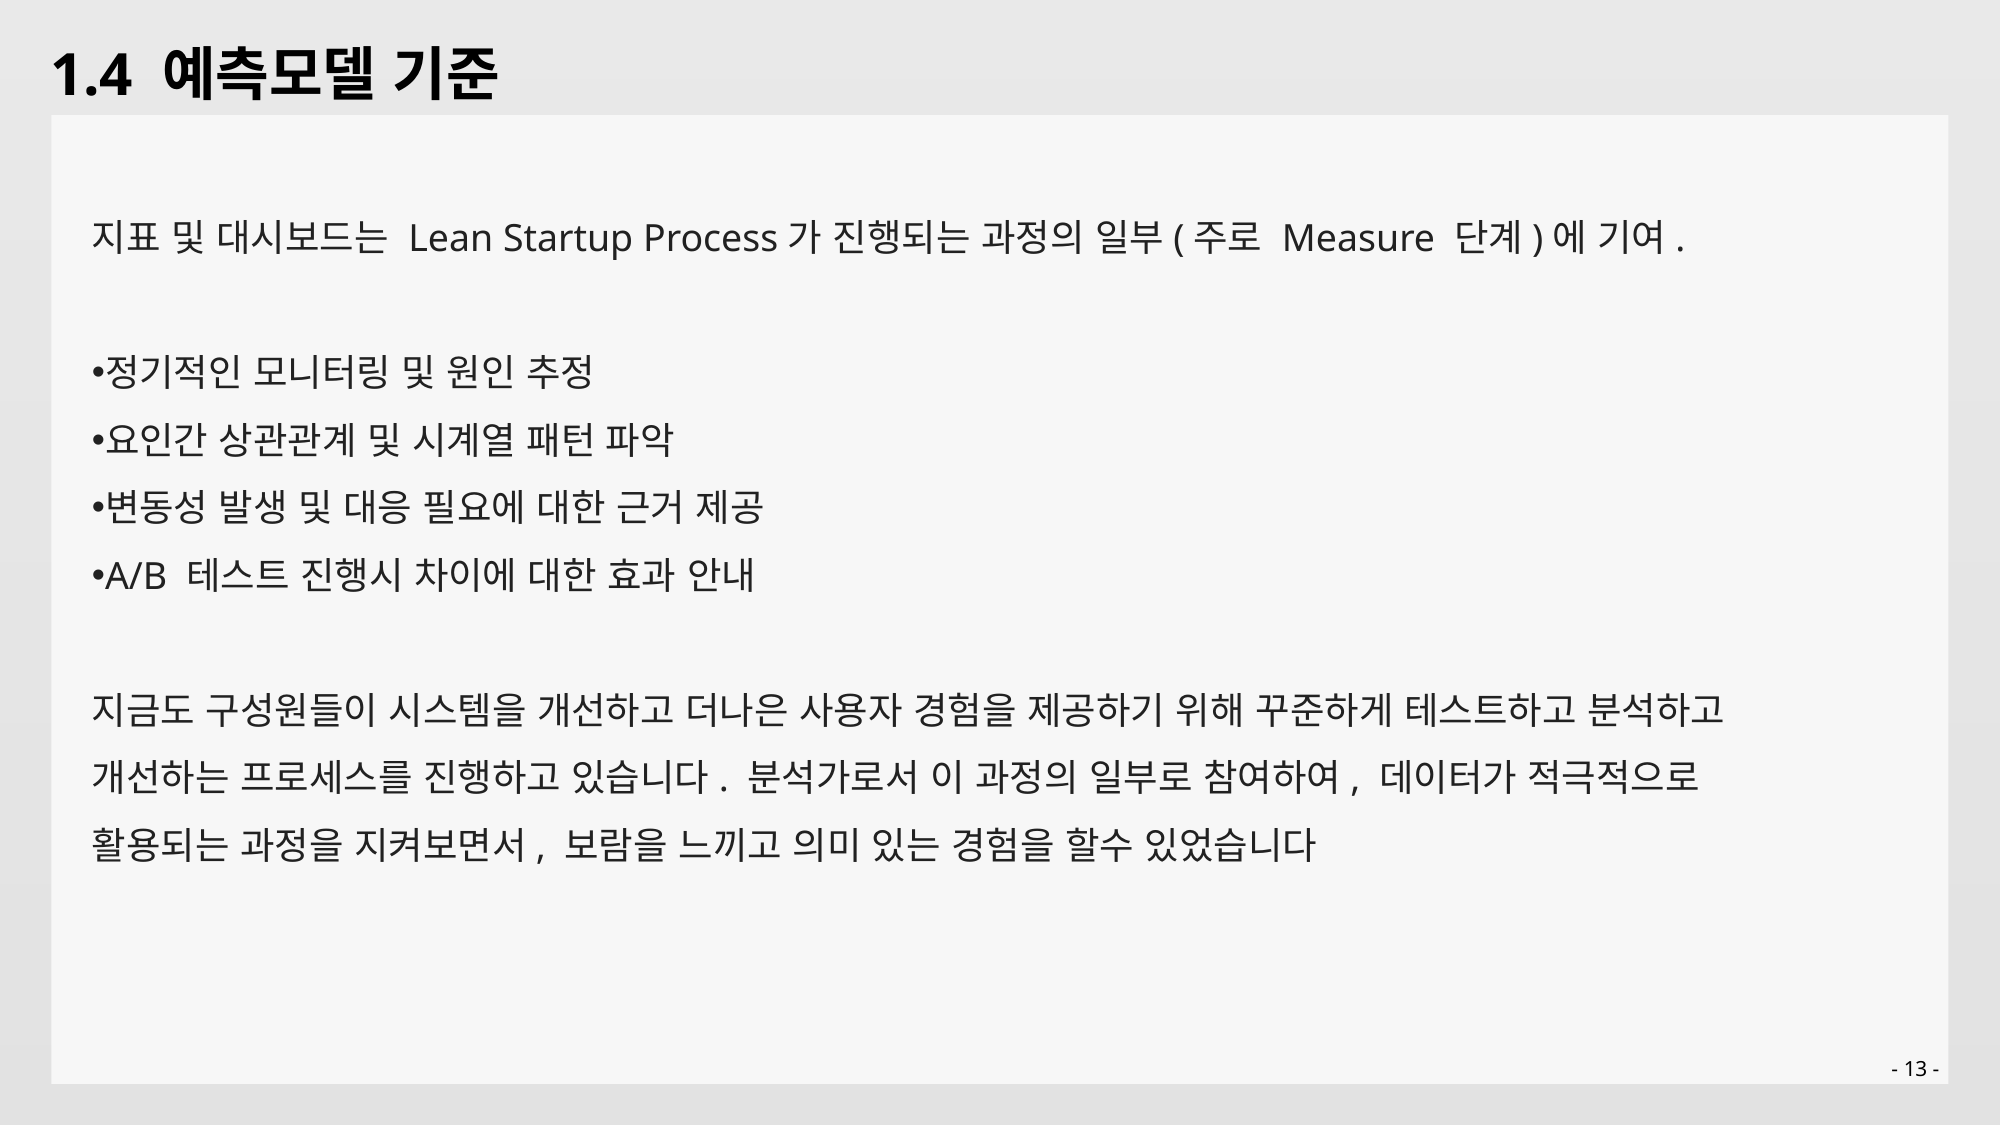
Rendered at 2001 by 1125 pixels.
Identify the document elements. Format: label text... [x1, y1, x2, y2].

slide_number - 13 - [1504, 1039, 1955, 1100]
text_box 지표 및 대시보드는 Lean Startup Process가 진행되는 과정의 일부(주로 Measure 단계)에 기여. 정기적인 모니터링 및 원인 추정 요인간 상관관계 및 시계열 패턴 파악 변동성 발생 및 대응 필요에 대한 근거 제공 A/B 테스트 진행시 차이에 대한 효과 안내 지금도 구성원들이 시스템을 개선하고 더나은 사용자 경험을 제공하기 위해 꾸준하게 테스트하고 분석하고 개선하는 프로세스를 진행하고 있습니다. 분석가로서 이 과정의 일부로 참여하여, 데이터가 적극적으로 활용되는 과정을 지켜보면서, 보람을 느끼고 의미 있는 경험을 할수 있었습니다 [77, 184, 1846, 875]
text_box 1.4 예측모델 기준 [35, 30, 515, 115]
